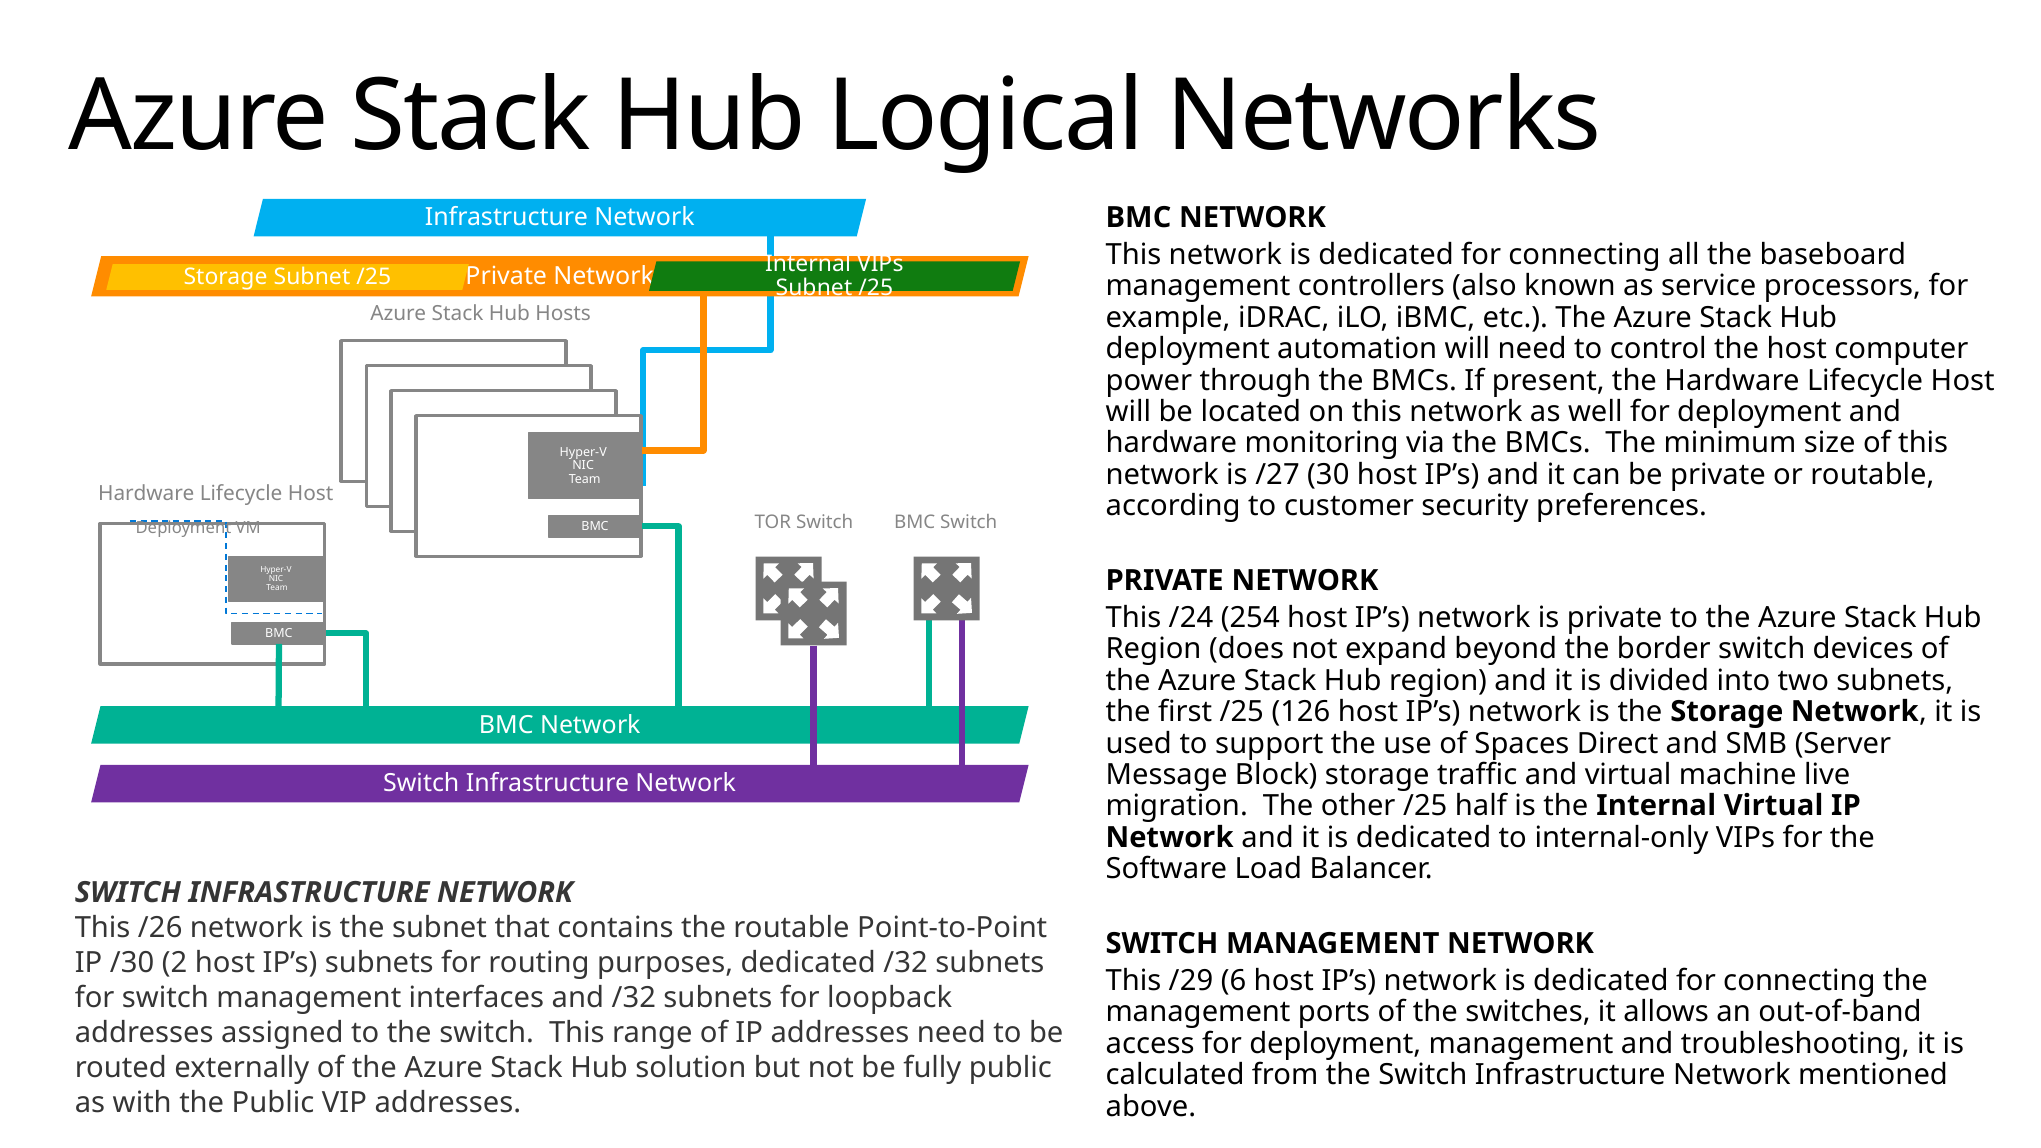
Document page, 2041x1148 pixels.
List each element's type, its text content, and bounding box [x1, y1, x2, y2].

text_box Switch Infrastructure Network This /26 network is the subnet that contains the routable Point-to-Point IP /30 (2 host IP’s) subnets for routing purposes, dedicated /32 subnets for switch management interfaces and /32 subnets for loopback addresses assigned to the switch. This range of IP addresses need to be routed externally of the Azure Stack Hub solution but not be fully public as with the Public VIP addresses. [60, 865, 1080, 1148]
list BMC NETWORK This network is dedicated for connecting all the baseboard management controllers (also known as service processors, for example, iDRAC, iLO, iBMC, etc.). The Azure Stack Hub deployment automation will need to control the host computer power through the BMCs. If present, the Hardware Lifecycle Host will be located on this network as well for deployment and hardware monitoring via the BMCs. The minimum size of this network is /27 (30 host IP’s) and it can be private or routable, according to customer security preferences. Private Network This /24 (254 host IP’s) network is private to the Azure Stack Hub Region (does not expand beyond the border switch devices of the Azure Stack Hub region) and it is divided into two subnets, the first /25 (126 host IP’s) network is the Storage Network, it is used to support the use of Spaces Direct and SMB (Server Message Block) storage traffic and virtual machine live migration. The other /25 half is the Internal Virtual IP Network and it is dedicated to internal-only VIPs for the Software Load Balancer. Switch Management Network This /29 (6 host IP’s) network is dedicated for connecting the management ports of the switches, it allows an out-of-band access for deployment, management and troubleshooting, it is calculated from the Switch Infrastructure Network mentioned above. [1081, 186, 2020, 1101]
title Azure Stack Hub Logical Networks [45, 48, 1996, 199]
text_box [76, 198, 1029, 803]
